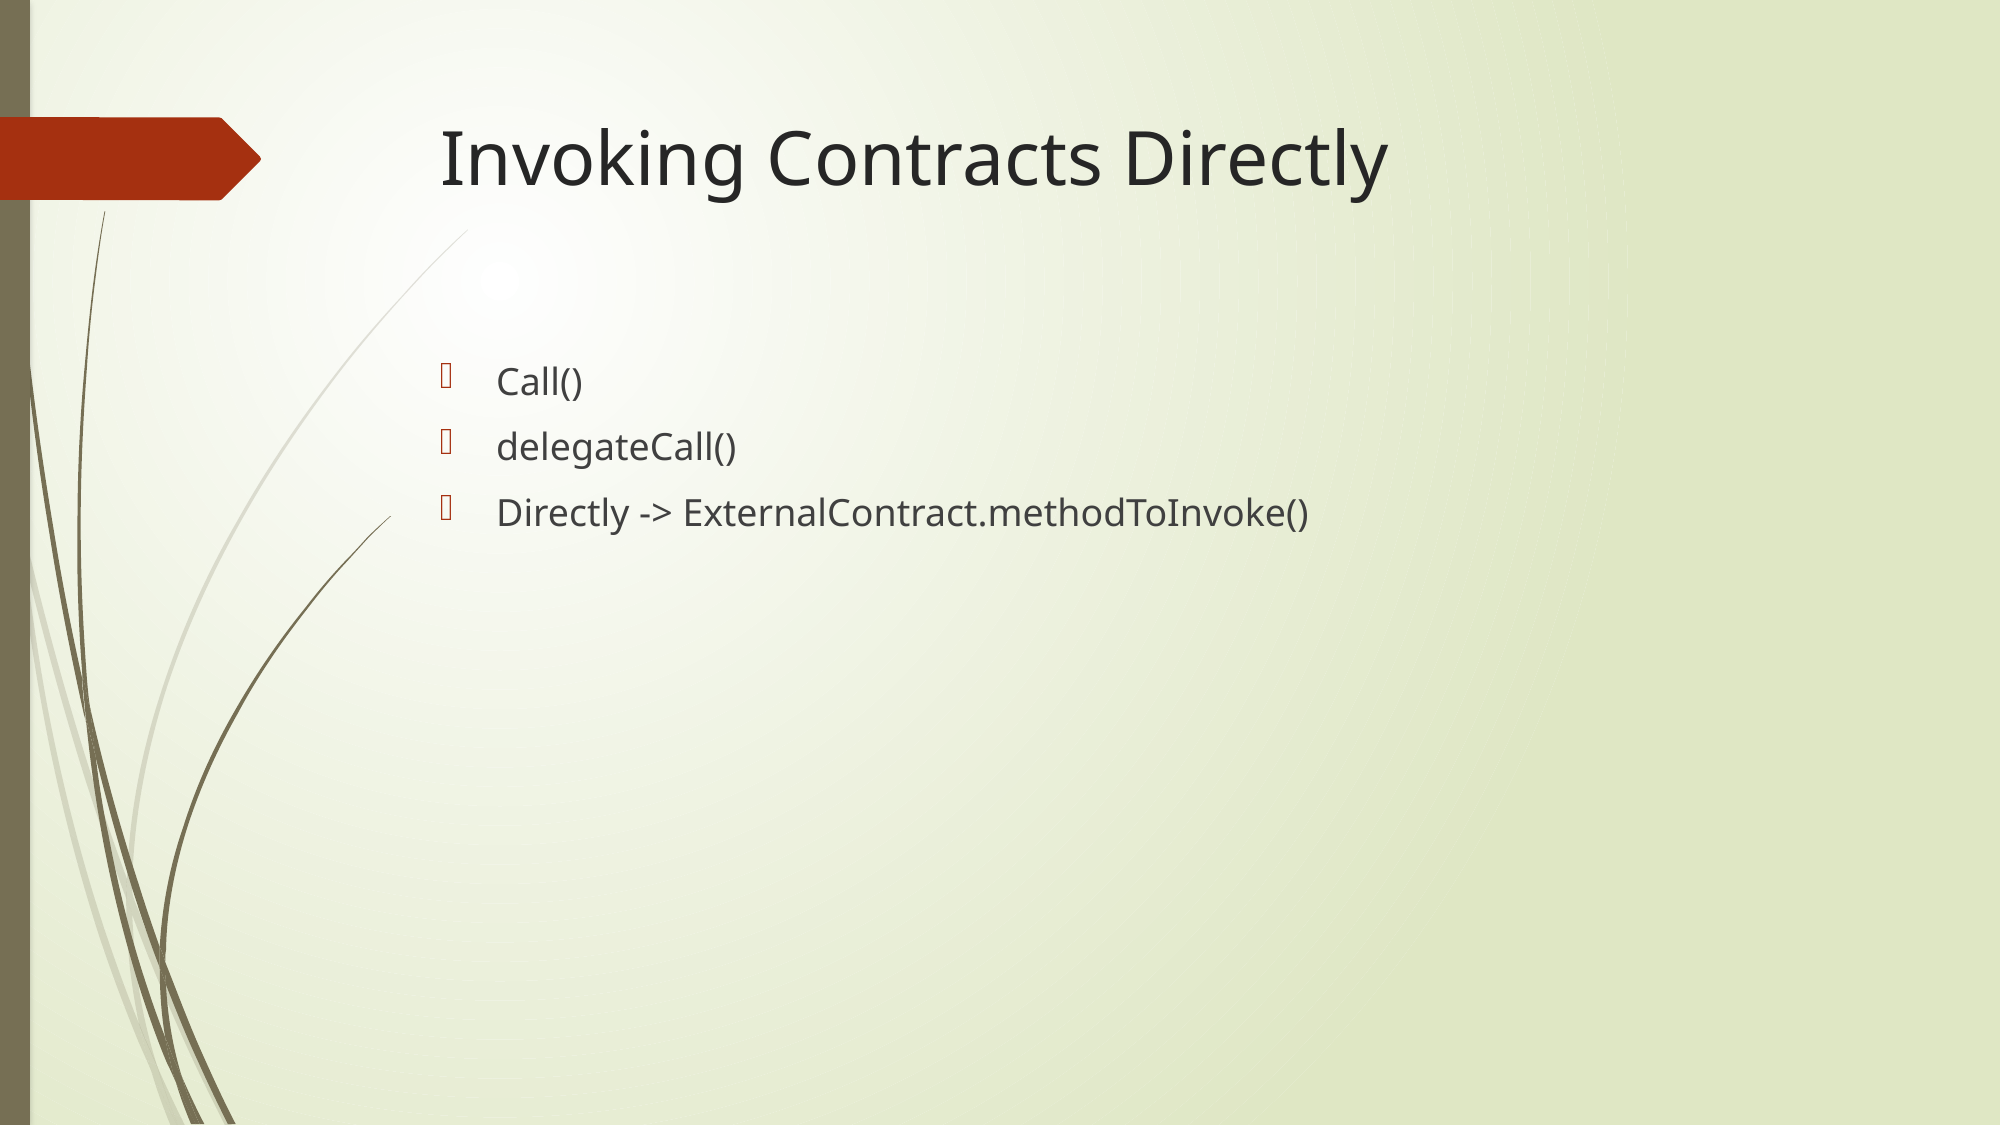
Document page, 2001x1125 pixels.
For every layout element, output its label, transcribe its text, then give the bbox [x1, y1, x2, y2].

list Call() delegateCall() Directly -> ExternalContract.methodToInvoke() [424, 350, 1888, 970]
title Invoking Contracts Directly [425, 102, 1888, 313]
